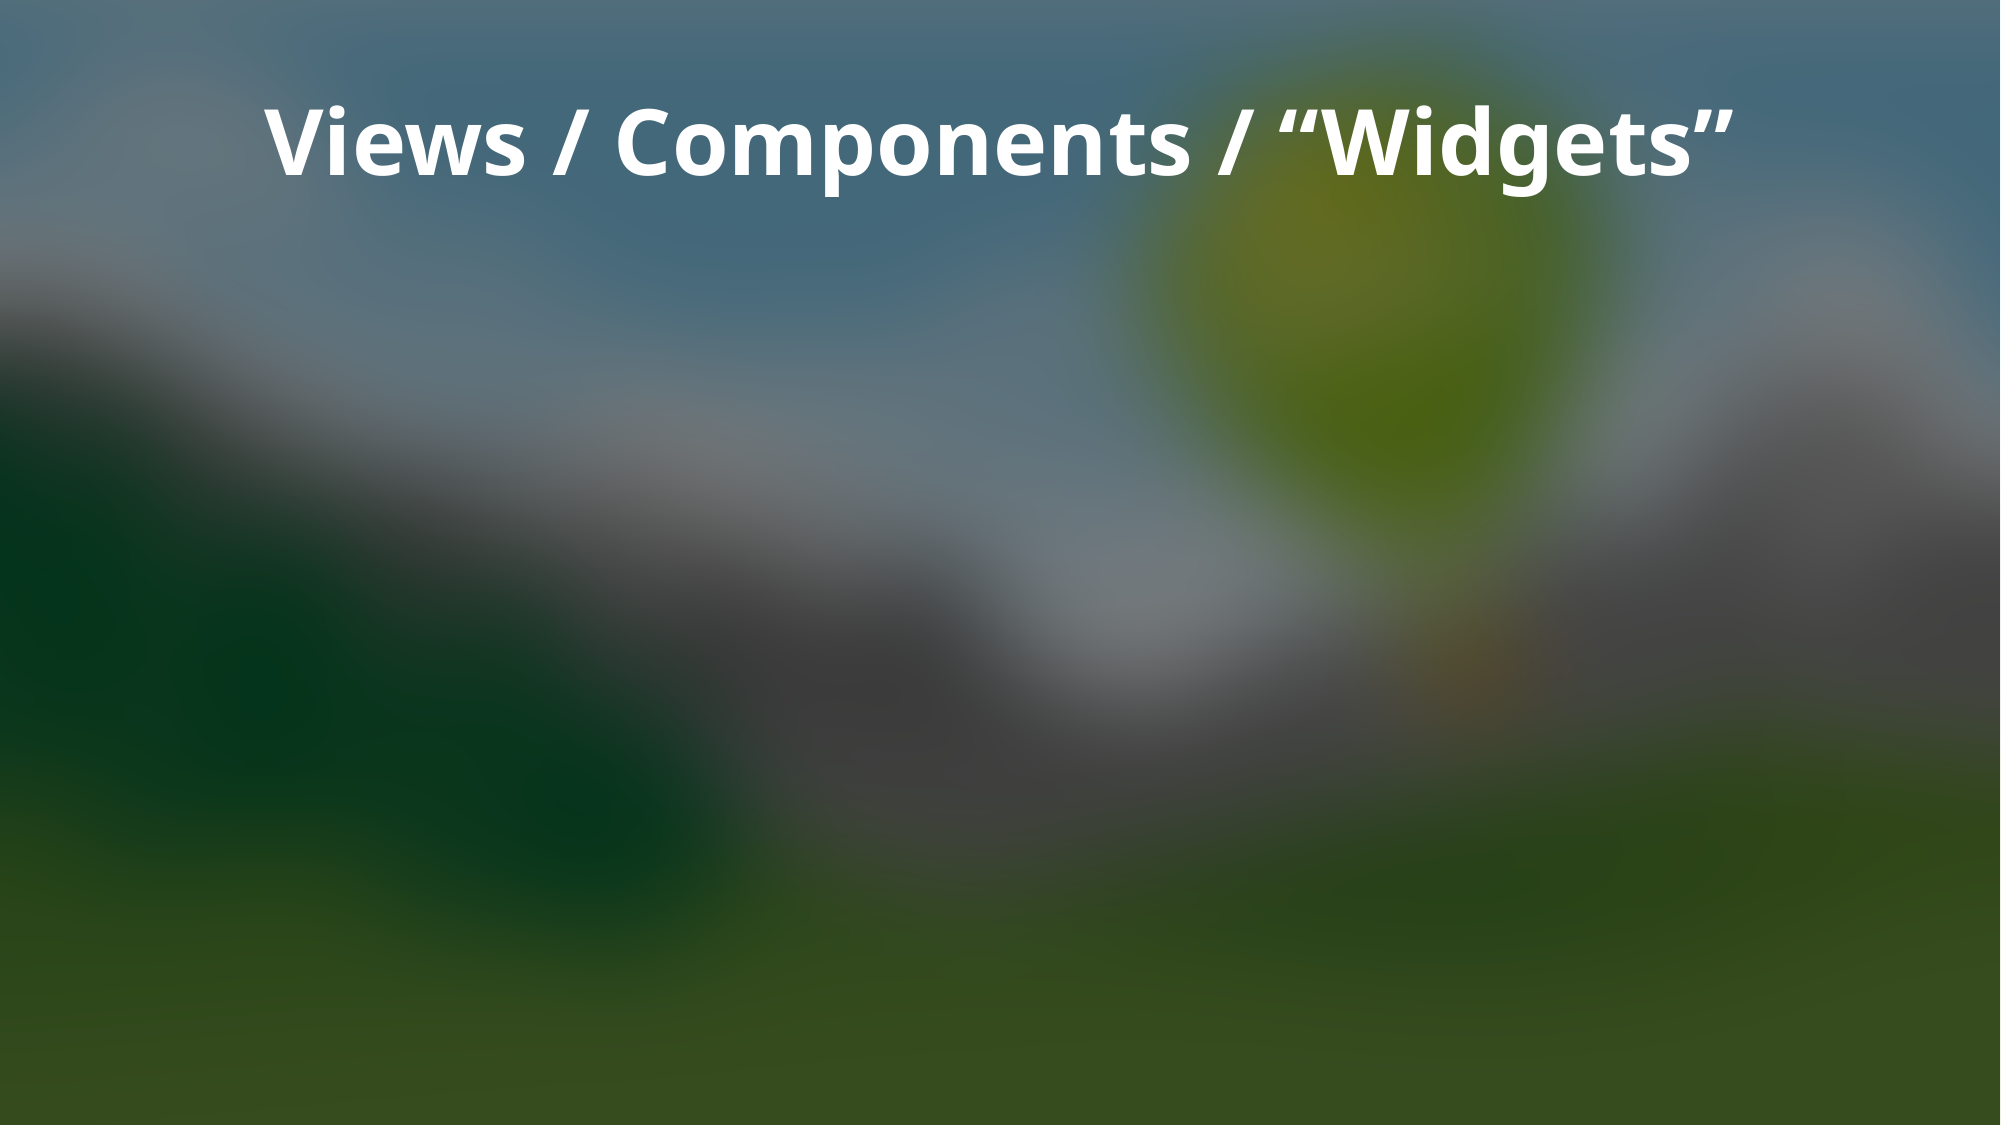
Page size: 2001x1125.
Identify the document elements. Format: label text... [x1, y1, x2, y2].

picture [0, 0, 2001, 1125]
title Views / Components / “Widgets” [99, 45, 1900, 233]
